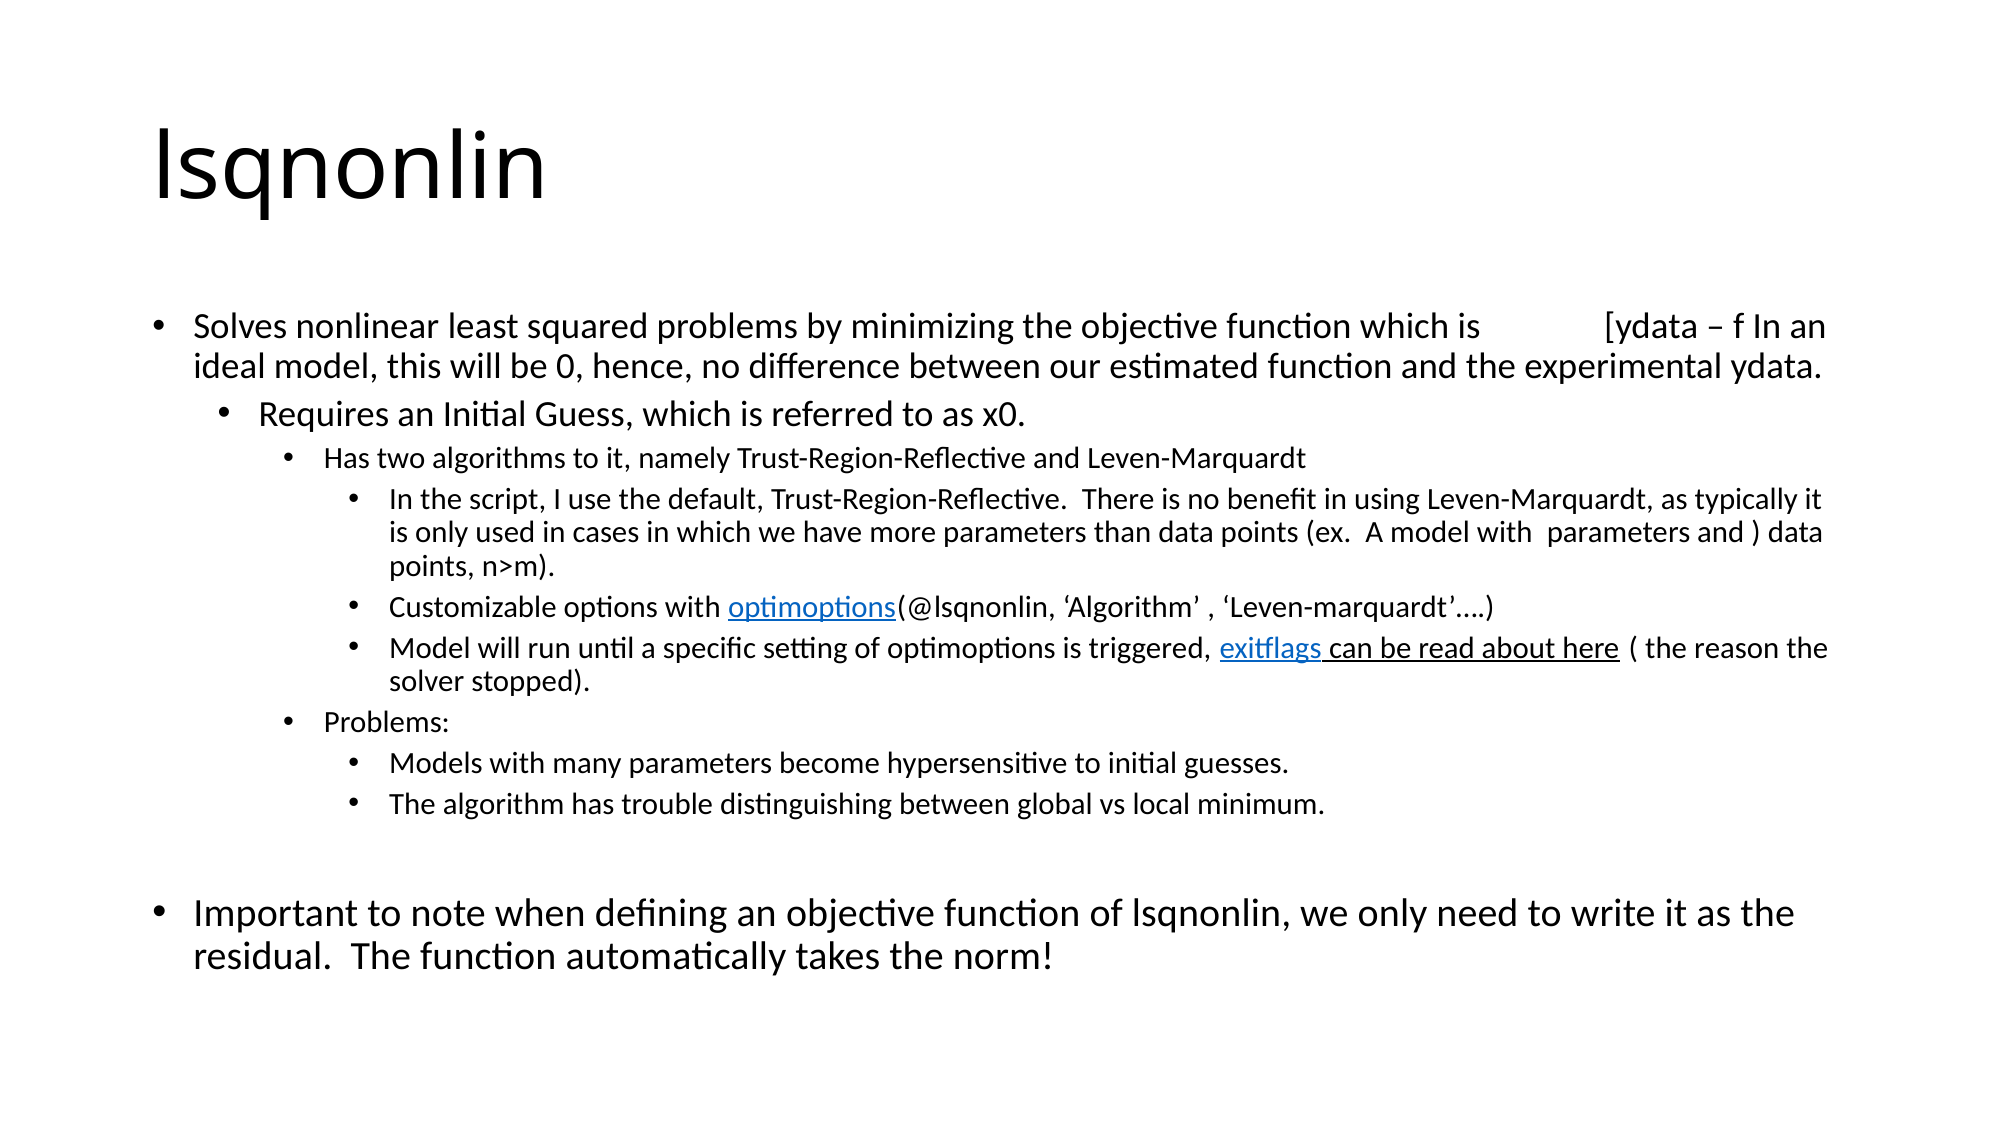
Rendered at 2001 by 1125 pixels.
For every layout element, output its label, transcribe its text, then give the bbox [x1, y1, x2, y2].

title lsqnonlin [137, 59, 1863, 278]
